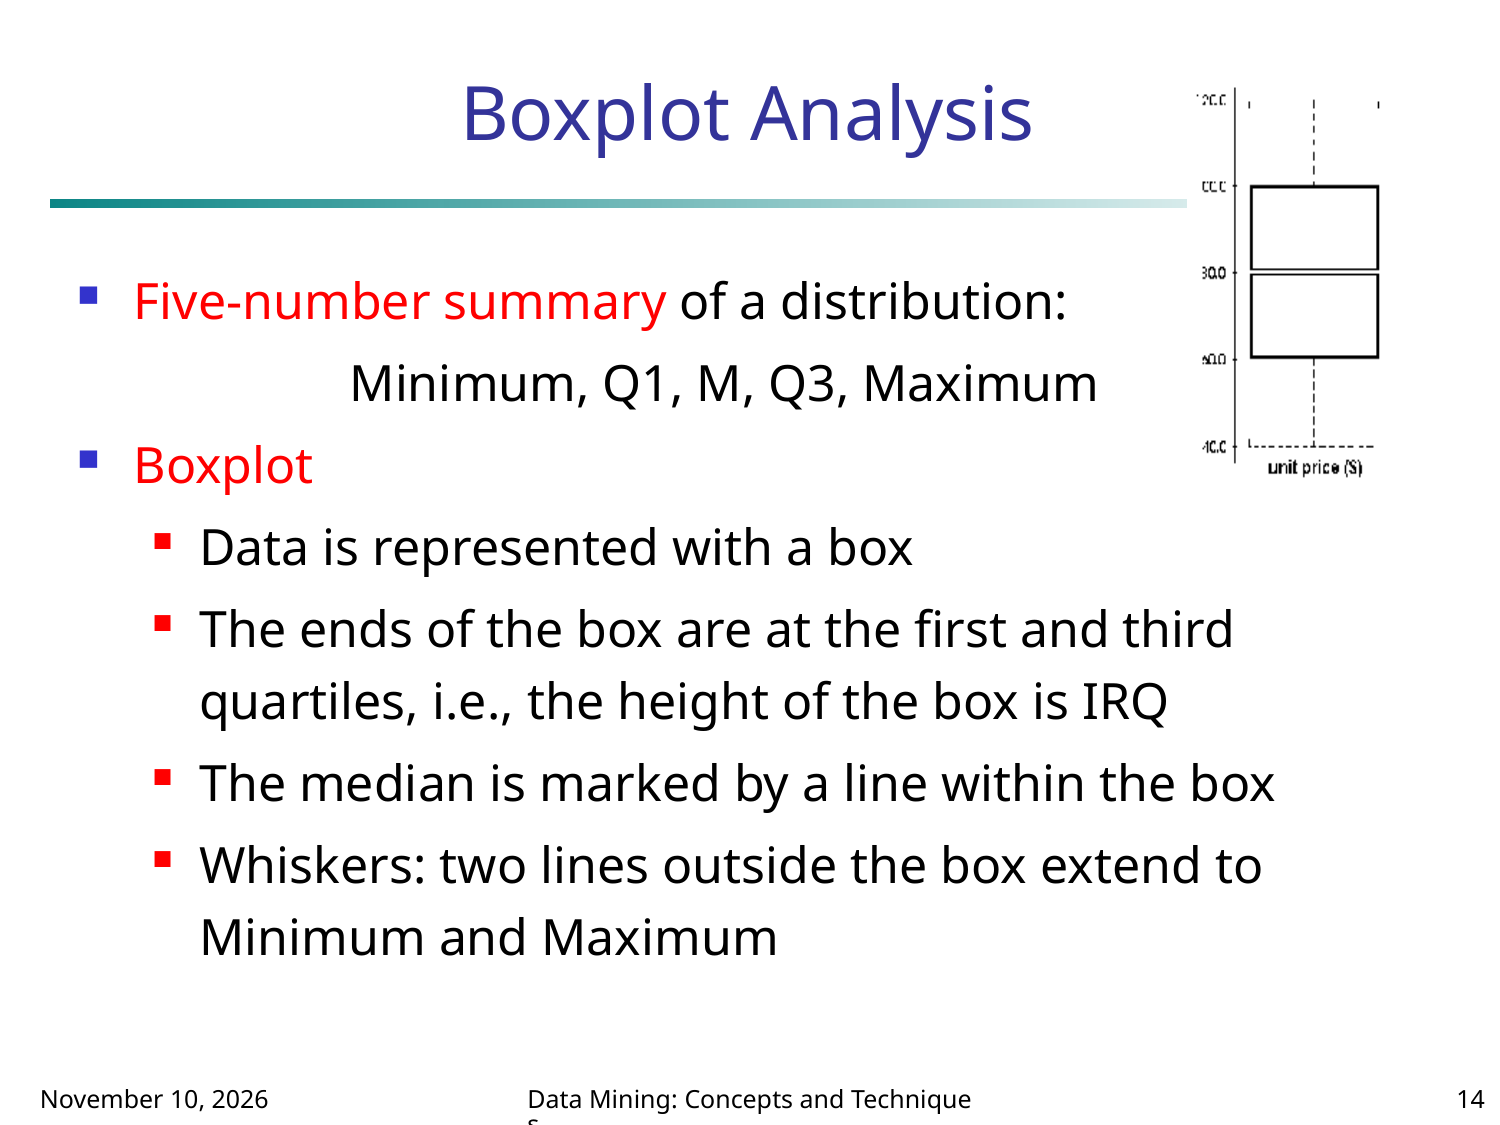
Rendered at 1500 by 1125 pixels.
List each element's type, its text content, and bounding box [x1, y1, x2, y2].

slide_number 14 [1187, 1062, 1500, 1125]
list Five-number summary of a distribution: Minimum, Q1, M, Q3, Maximum Boxplot Data is represented with a box The ends of the box are at the first and third quartiles, i.e., the height of the box is IRQ The median is marked by a line within the box Whiskers: two lines outside the box extend to Minimum and Maximum [62, 249, 1313, 1028]
title Boxplot Analysis [99, 62, 1379, 163]
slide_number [24, 1062, 338, 1125]
footer Data Mining: Concepts and Techniques [512, 1062, 988, 1125]
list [1187, 74, 1411, 488]
